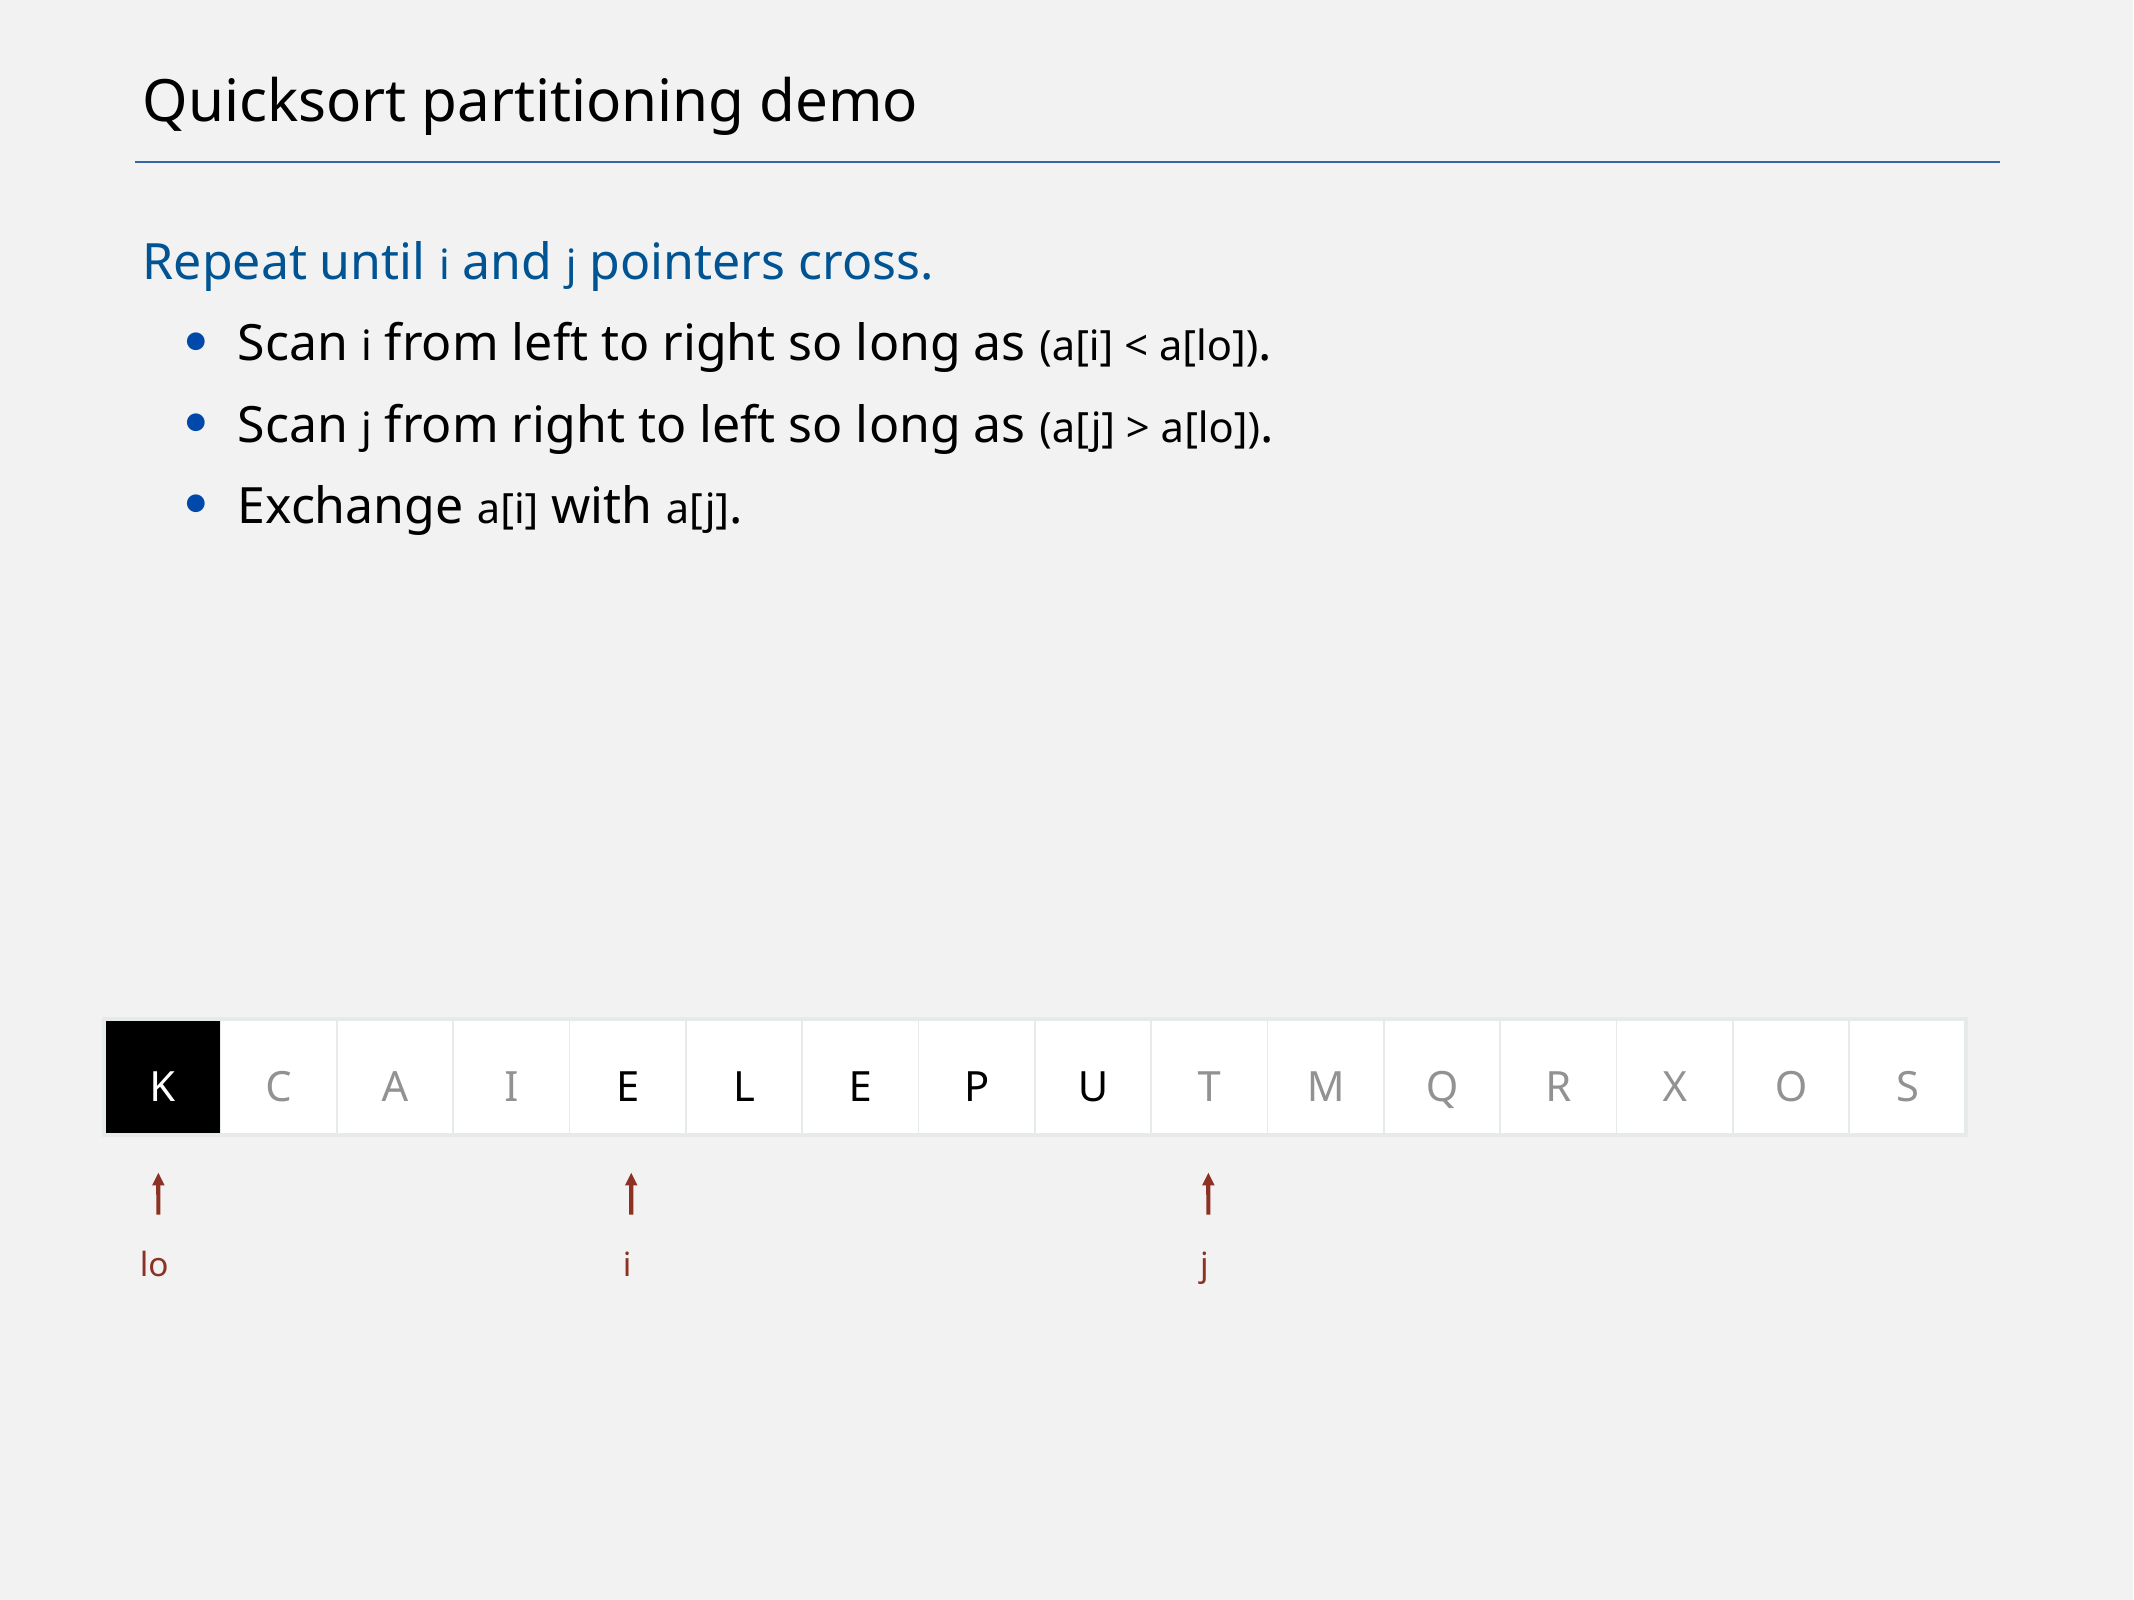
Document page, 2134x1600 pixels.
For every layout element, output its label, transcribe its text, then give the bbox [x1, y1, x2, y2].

table_header I [454, 1021, 569, 1133]
table_header E [803, 1021, 918, 1133]
text_box [625, 1172, 638, 1215]
text_box j [1190, 1222, 1219, 1283]
table_header C [221, 1021, 336, 1133]
list Repeat until i and j pointers cross. Scan i from left to right so long as (a[i] < a[lo]). Scan j from right to left so long as (a[j] > a[lo]). Exchange a[i] with a[j]. [132, 207, 2001, 1543]
table_header S [1850, 1021, 1964, 1133]
table_header R [1501, 1021, 1616, 1133]
table_header L [687, 1021, 801, 1133]
table_header K [106, 1021, 220, 1133]
table_header O [1734, 1021, 1848, 1133]
table_header M [1268, 1021, 1383, 1133]
table_header T [1152, 1021, 1267, 1133]
text_box lo [130, 1222, 179, 1283]
table_header U [1036, 1021, 1150, 1133]
text_box [1202, 1172, 1215, 1215]
title Quicksort partitioning demo [132, 0, 2001, 134]
table_header Q [1385, 1021, 1499, 1133]
table_header X [1617, 1021, 1732, 1133]
table_header E [570, 1021, 685, 1133]
text_box i [613, 1222, 642, 1283]
table_header A [338, 1021, 452, 1133]
text_box [152, 1172, 165, 1215]
table_header P [919, 1021, 1034, 1133]
